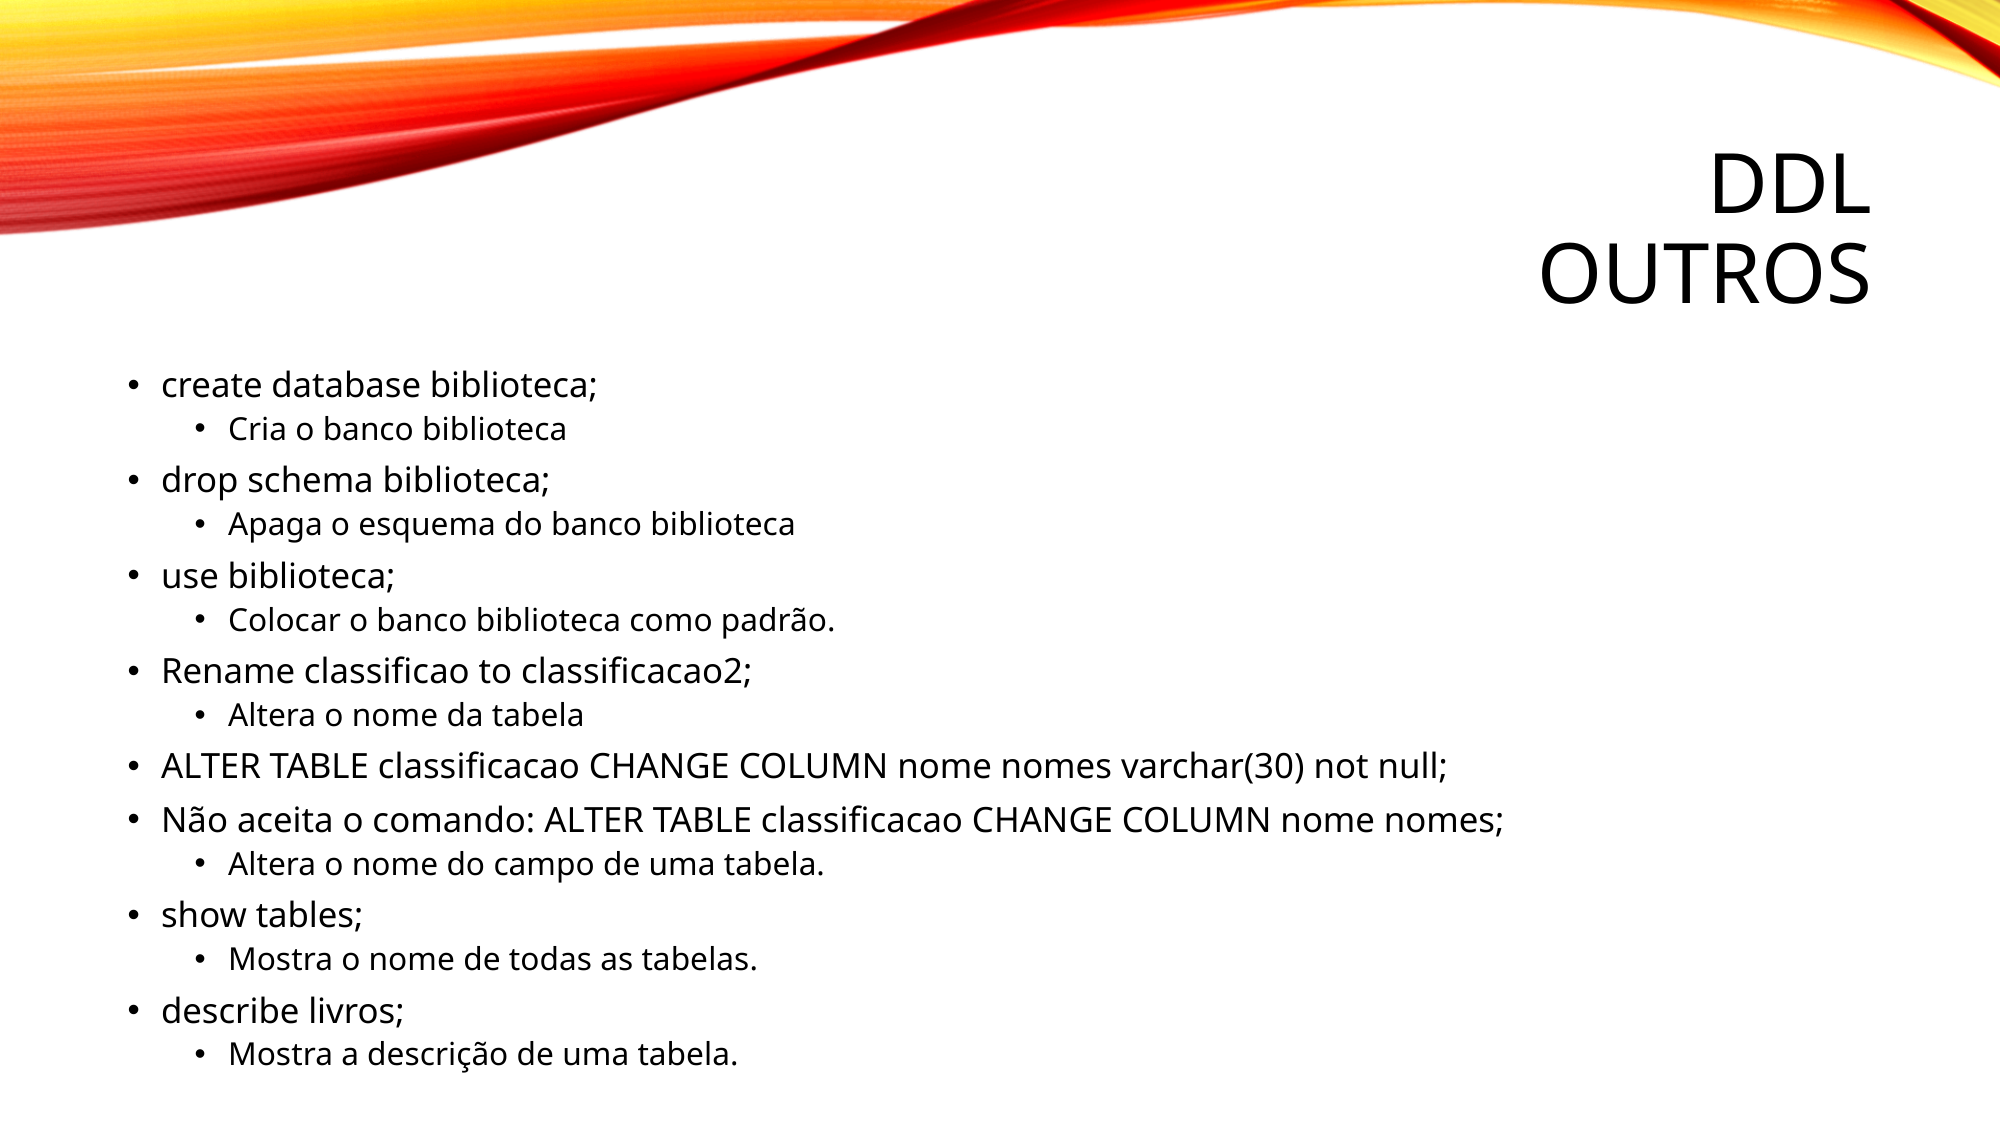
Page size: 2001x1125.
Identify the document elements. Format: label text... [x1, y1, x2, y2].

list create database biblioteca; Cria o banco biblioteca drop schema biblioteca; Apaga o esquema do banco biblioteca use biblioteca; Colocar o banco biblioteca como padrão. Rename classificao to classificacao2; Altera o nome da tabela ALTER TABLE classificacao CHANGE COLUMN nome nomes varchar(30) not null; Não aceita o comando: ALTER TABLE classificacao CHANGE COLUMN nome nomes; Altera o nome do campo de uma tabela. show tables; Mostra o nome de todas as tabelas. describe livros; Mostra a descrição de uma tabela. [112, 360, 1888, 1083]
picture [0, 0, 2000, 237]
title Ddl OUTROS [474, 125, 1888, 338]
